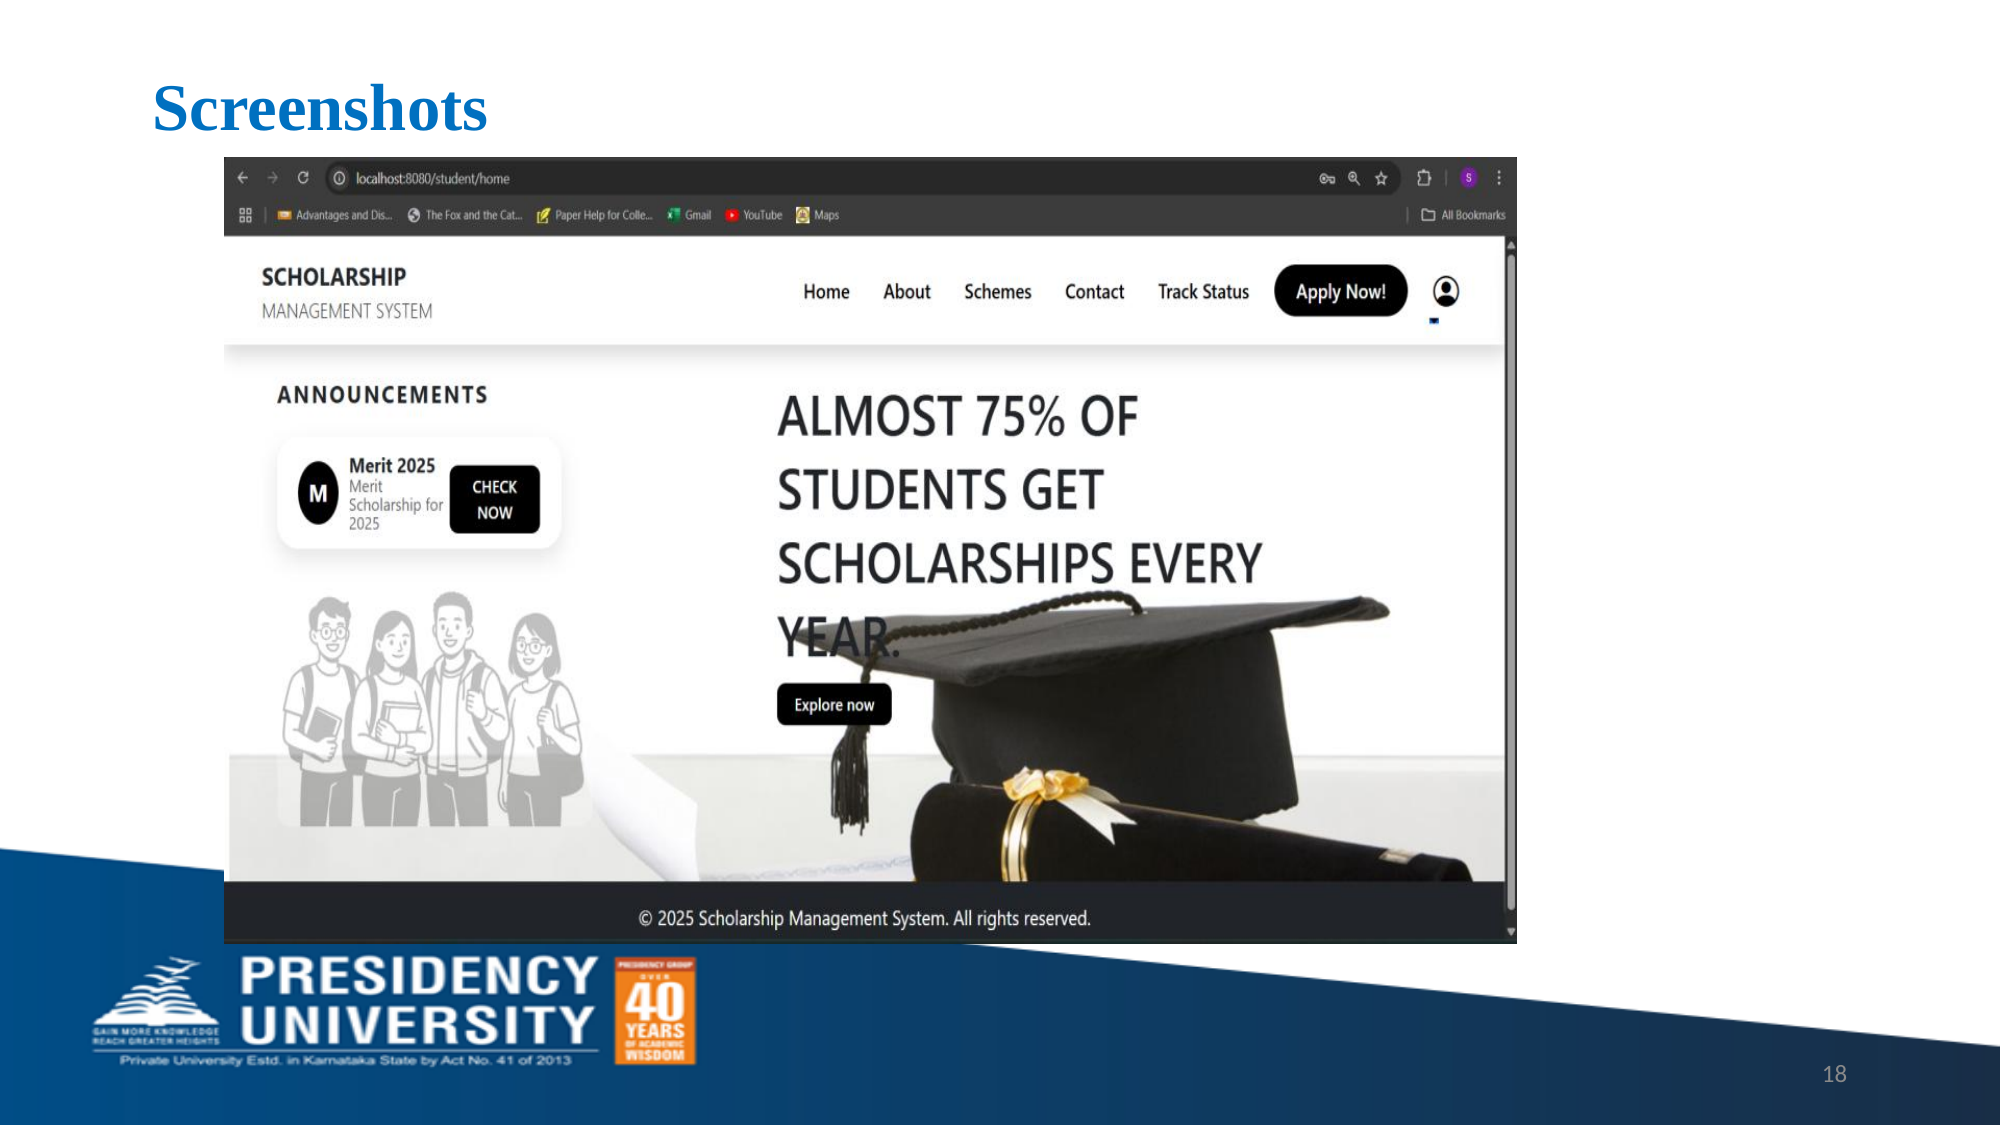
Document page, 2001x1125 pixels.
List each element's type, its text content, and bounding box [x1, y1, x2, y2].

title Screenshots [137, 59, 1863, 158]
picture [0, 157, 2000, 1125]
slide_number 18 [1412, 1042, 1863, 1103]
